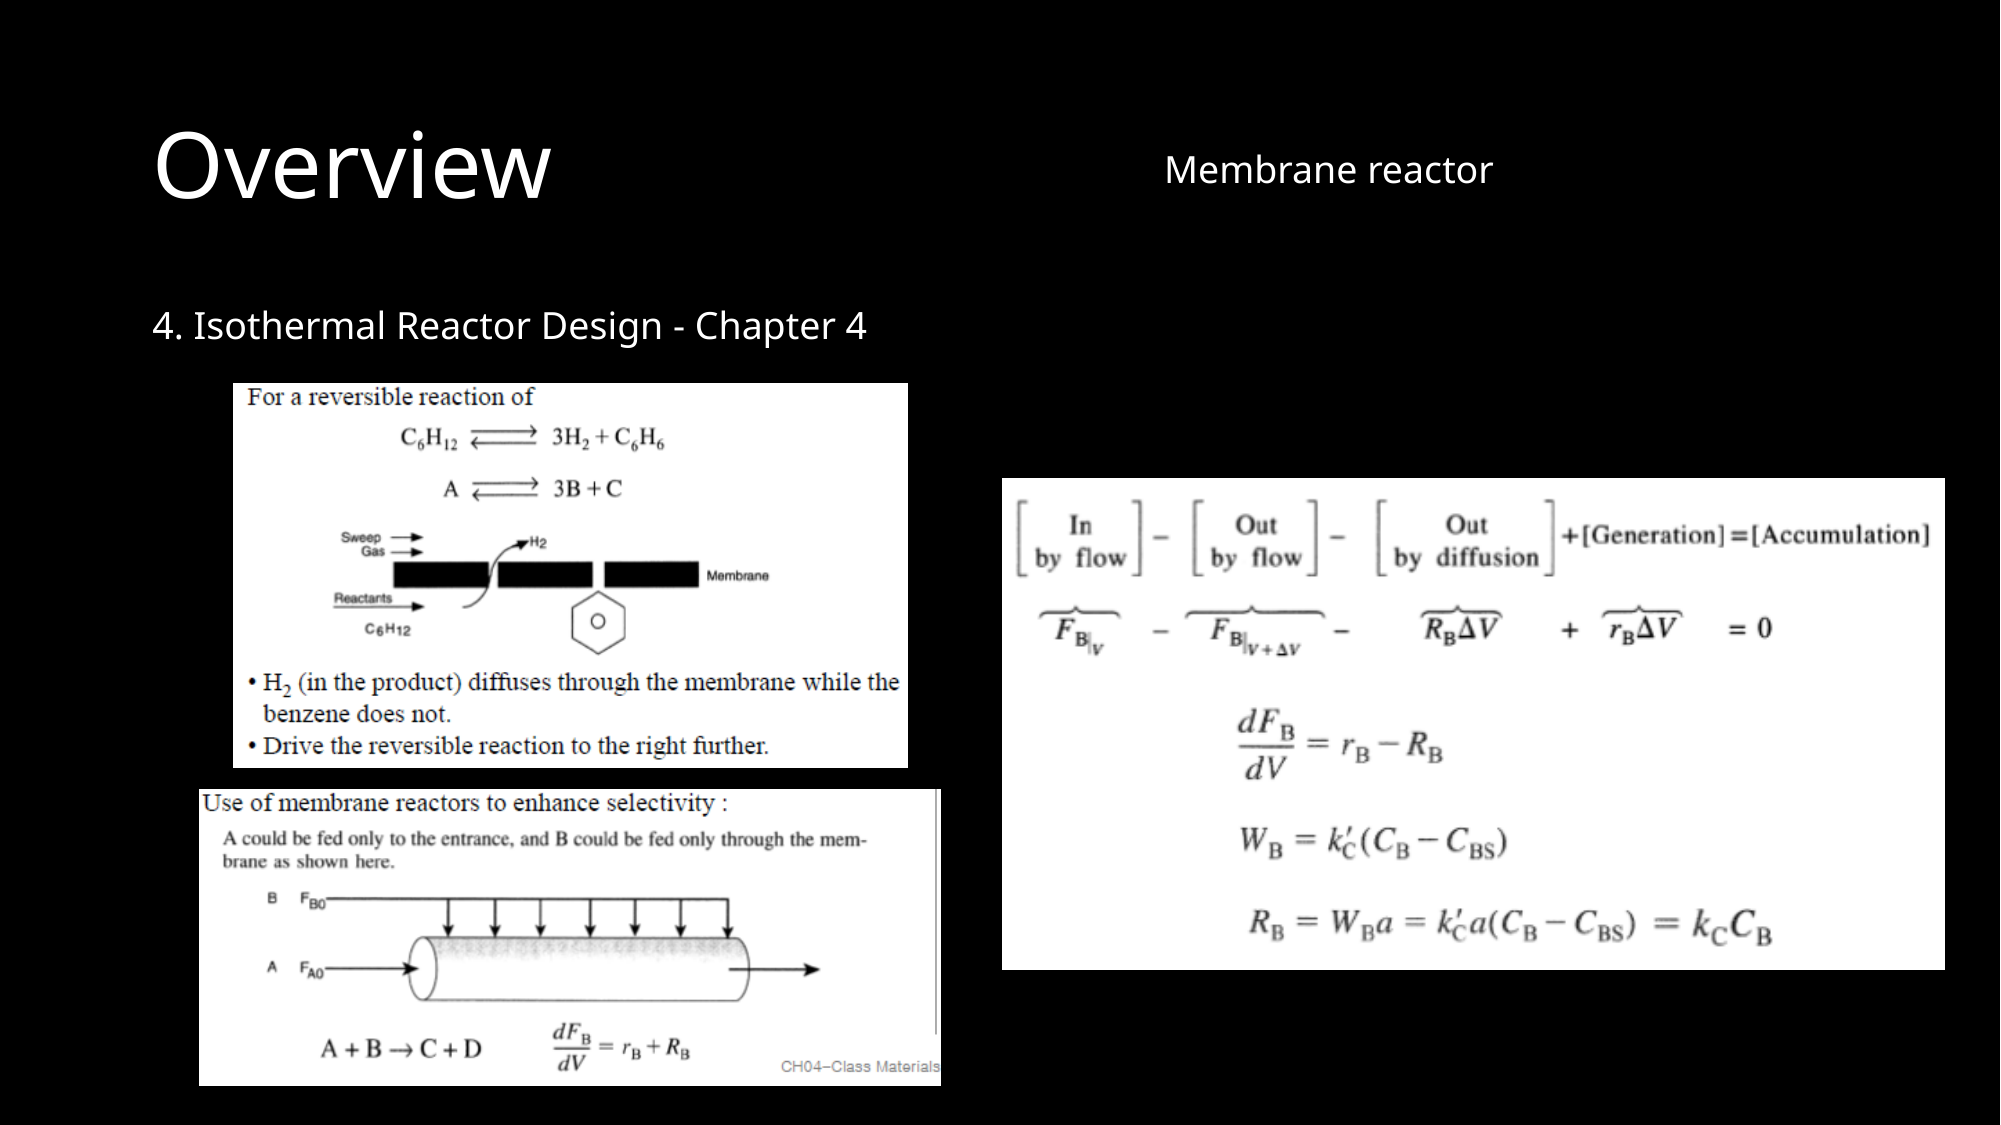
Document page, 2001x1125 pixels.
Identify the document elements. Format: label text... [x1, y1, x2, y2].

picture [199, 789, 941, 1086]
title Overview [137, 59, 1863, 278]
list 4. Isothermal Reactor Design - Chapter 4 [137, 299, 1863, 1014]
picture [1002, 478, 1945, 970]
picture [232, 383, 908, 768]
text_box Membrane reactor [1149, 138, 1510, 198]
